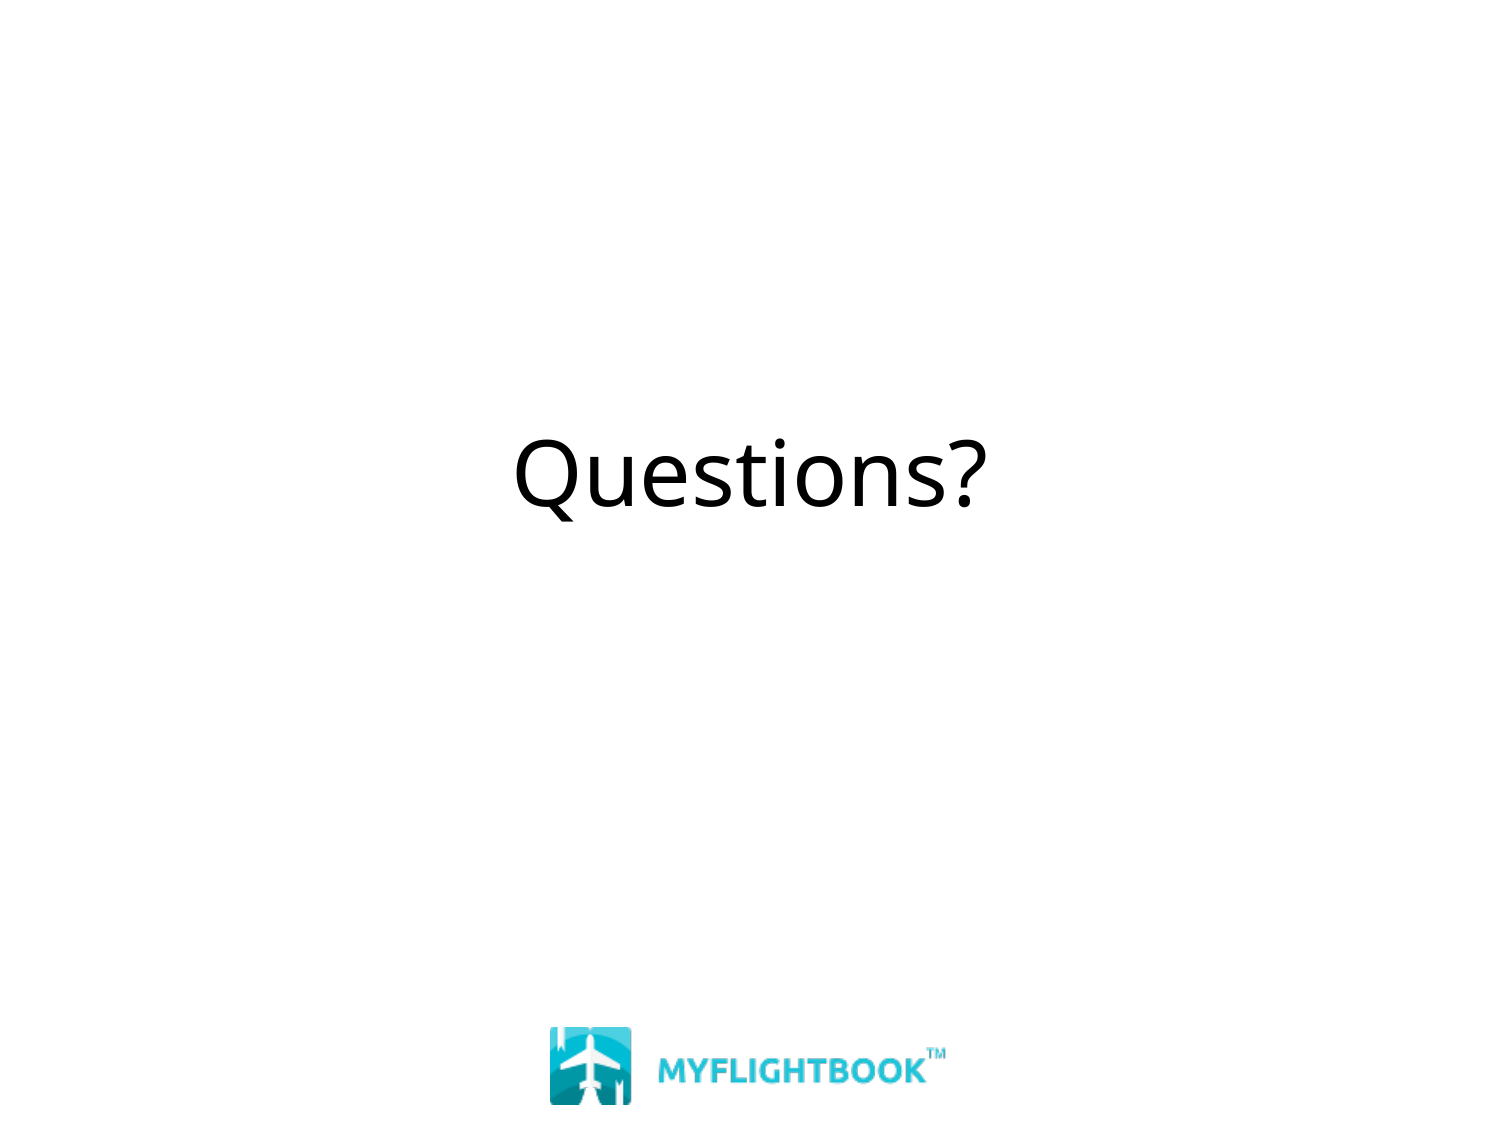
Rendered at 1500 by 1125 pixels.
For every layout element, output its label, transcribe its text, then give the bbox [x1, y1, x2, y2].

title Questions? [112, 349, 1388, 591]
picture [550, 1027, 950, 1105]
